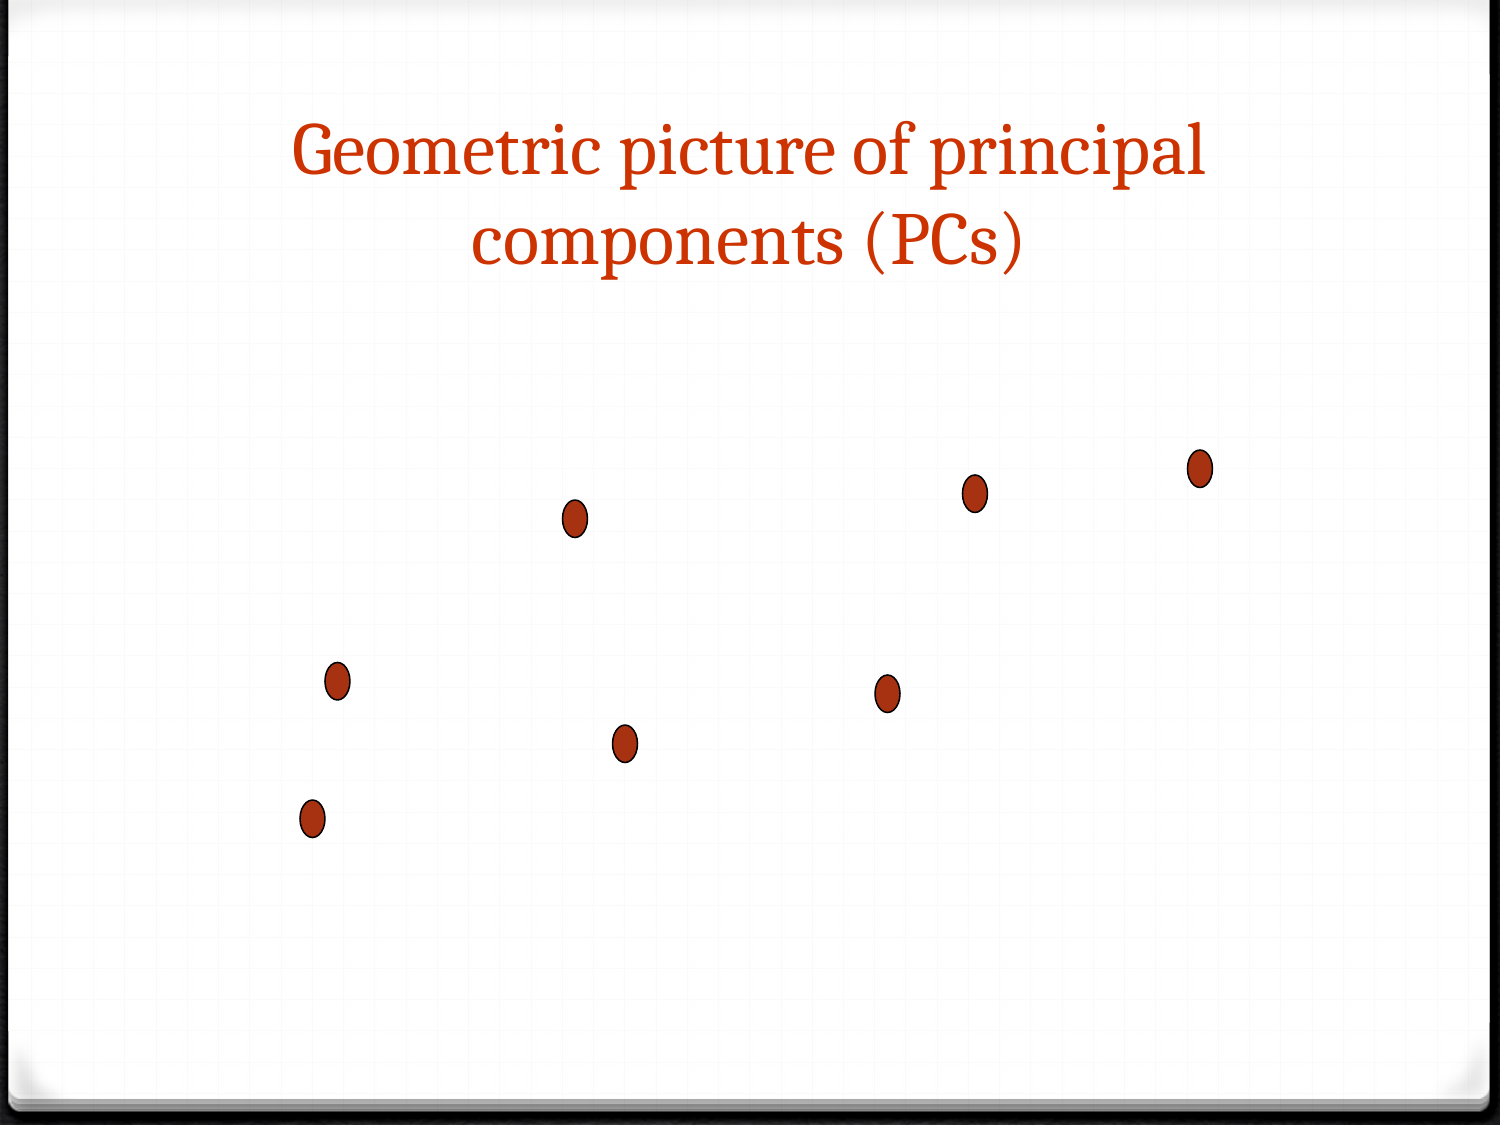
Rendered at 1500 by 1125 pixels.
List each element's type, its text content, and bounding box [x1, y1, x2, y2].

picture [0, 0, 1500, 1125]
title Geometric picture of principal components (PCs) [90, 71, 1410, 309]
text_box [875, 675, 901, 713]
text_box [324, 662, 350, 700]
text_box [562, 500, 588, 538]
text_box [300, 800, 325, 838]
text_box [962, 474, 988, 513]
text_box [1187, 450, 1213, 488]
text_box [612, 725, 638, 763]
